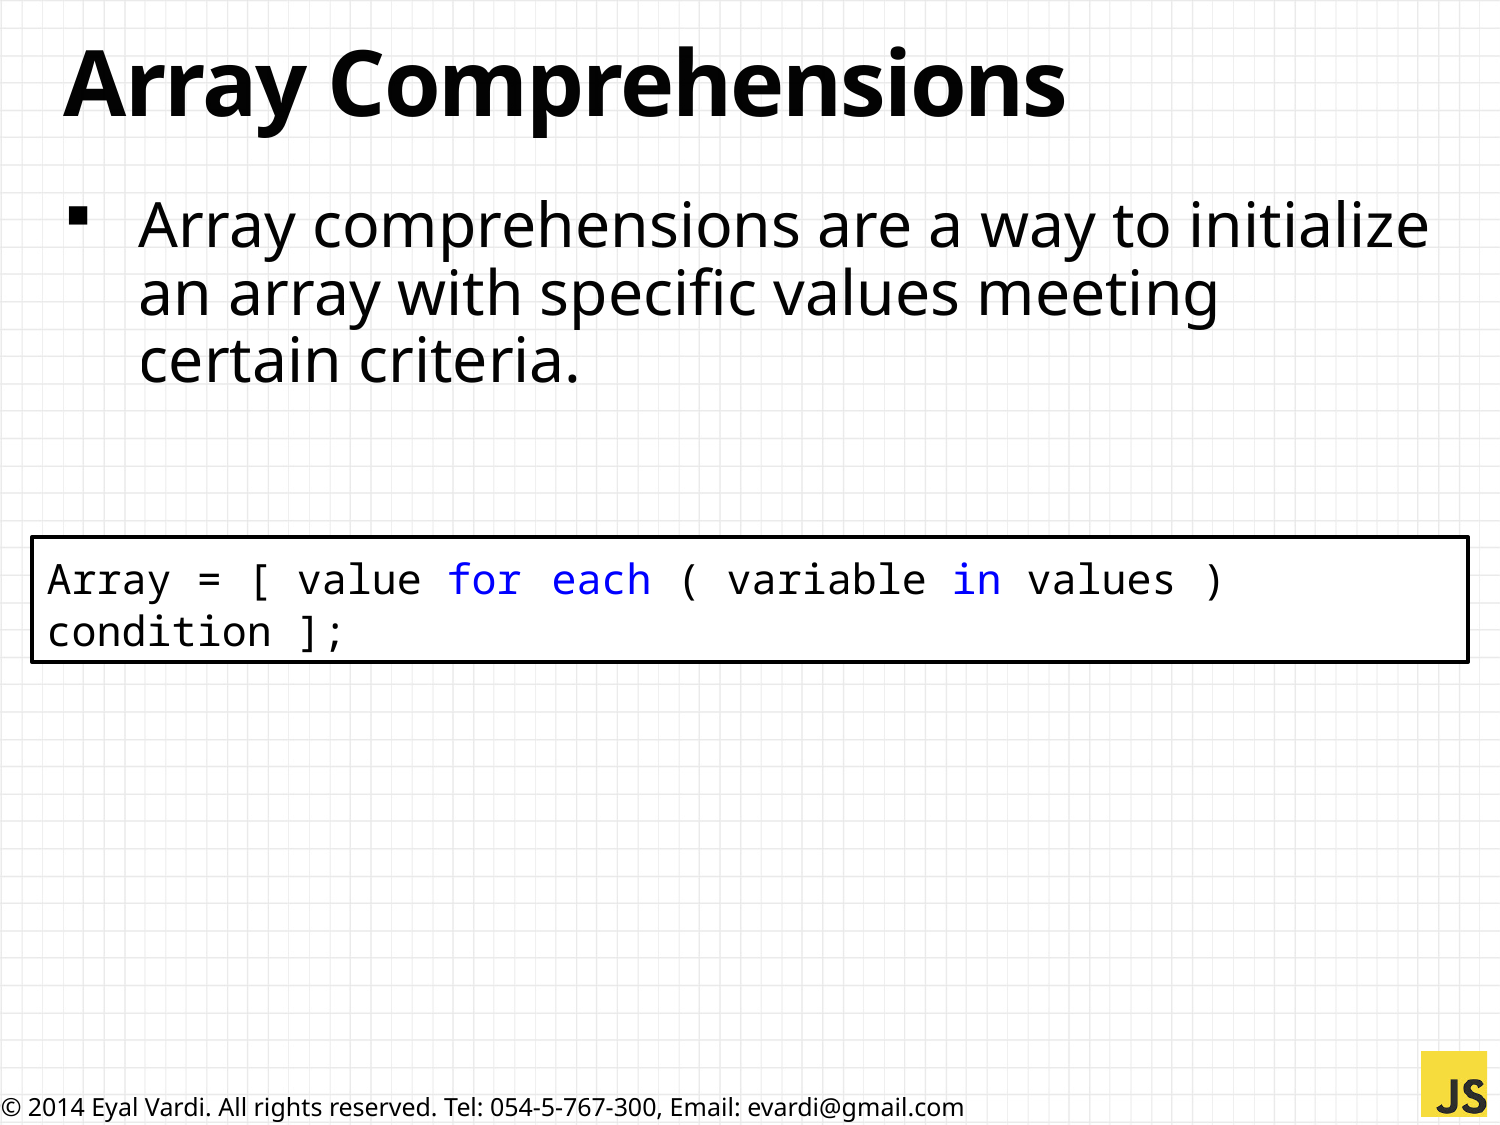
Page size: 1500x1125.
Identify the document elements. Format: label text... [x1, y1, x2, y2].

title Array Comprehensions [63, 37, 1436, 138]
list Array comprehensions are a way to initialize an array with specific values meeting certain criteria. [63, 193, 1436, 399]
text_box Array = [ value for each ( variable in values ) condition ]; [30, 535, 1470, 664]
picture [0, 0, 1500, 1125]
